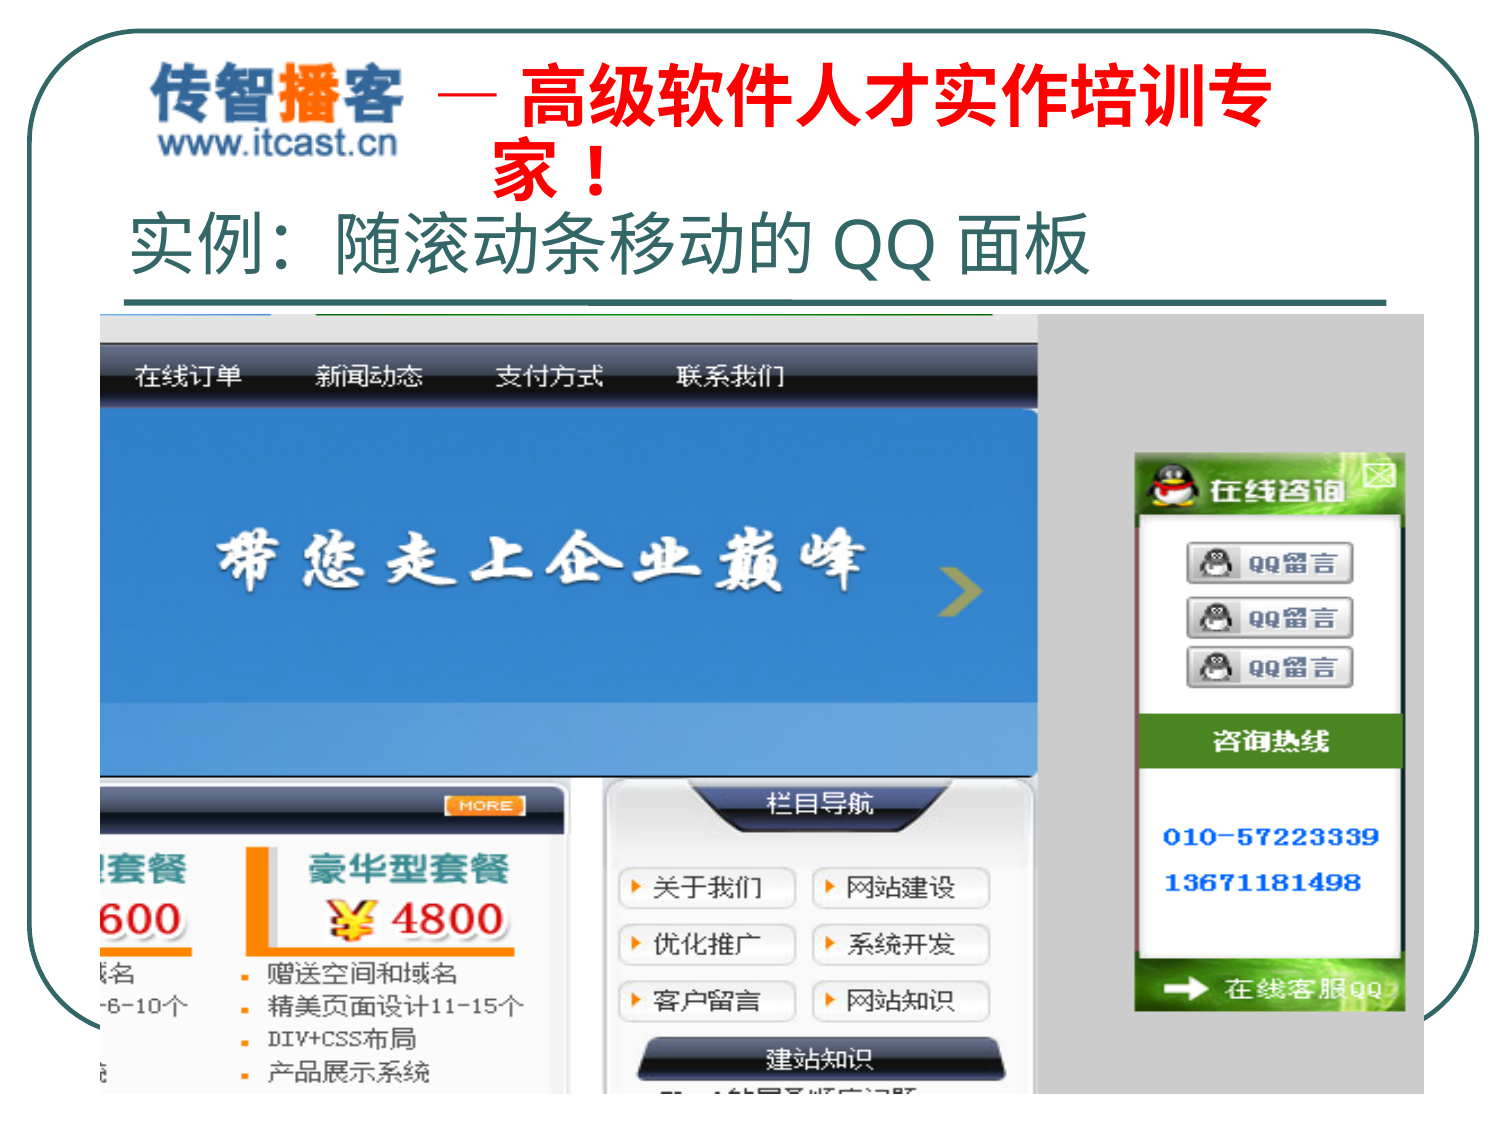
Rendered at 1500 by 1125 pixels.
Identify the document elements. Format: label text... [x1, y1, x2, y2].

title 实例：随滚动条移动的QQ面板 [111, 54, 1375, 292]
picture [100, 314, 1424, 1095]
